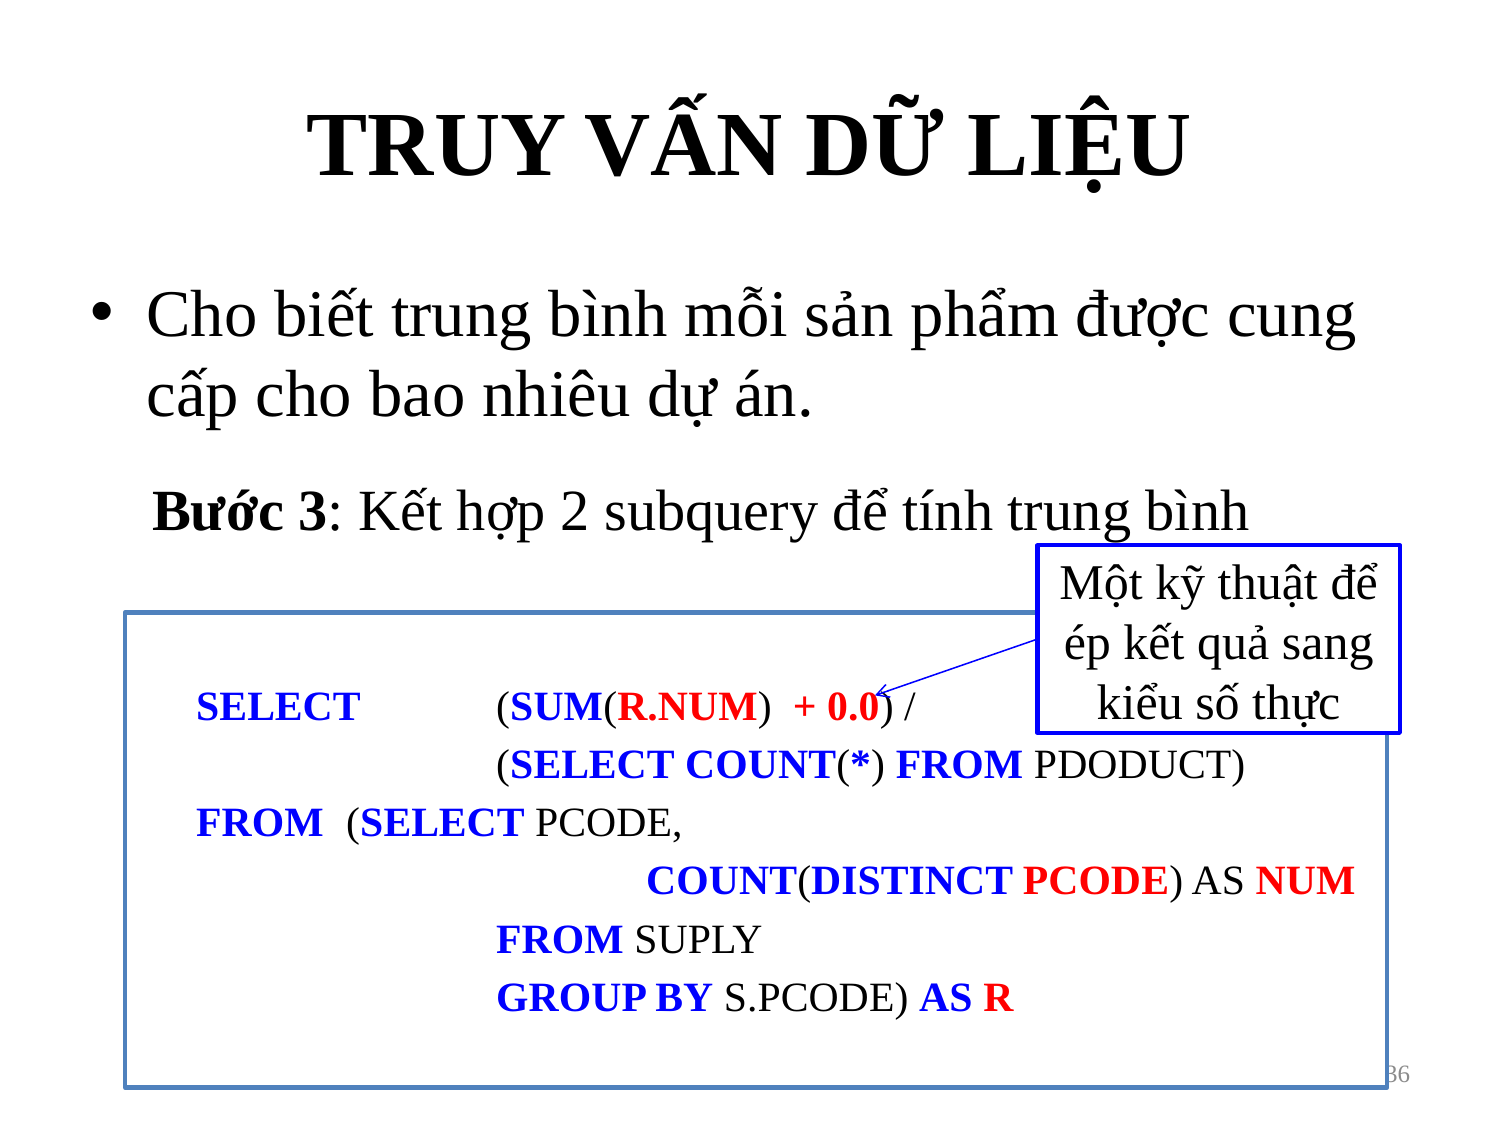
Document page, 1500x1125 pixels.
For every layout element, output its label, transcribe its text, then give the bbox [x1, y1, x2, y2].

text_box Bước 3: Kết hợp 2 subquery để tính trung bình [137, 464, 1375, 549]
list Cho biết trung bình mỗi sản phẩm được cung cấp cho bao nhiêu dự án. [74, 262, 1426, 476]
text_box SELECT (SUM(R.NUM) + 0.0) / (SELECT COUNT(*) FROM PDODUCT) FROM (SELECT PCODE, COUNT(DISTINCT PCODE) AS NUM FROM SUPLY GROUP BY S.PCODE) AS R [123, 610, 1389, 1090]
title TRUY VẤN DỮ LIỆU [74, 44, 1426, 233]
slide_number 36 [1074, 1042, 1425, 1103]
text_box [874, 638, 1038, 696]
text_box Một kỹ thuật để ép kết quả sang kiểu số thực [1035, 543, 1402, 735]
